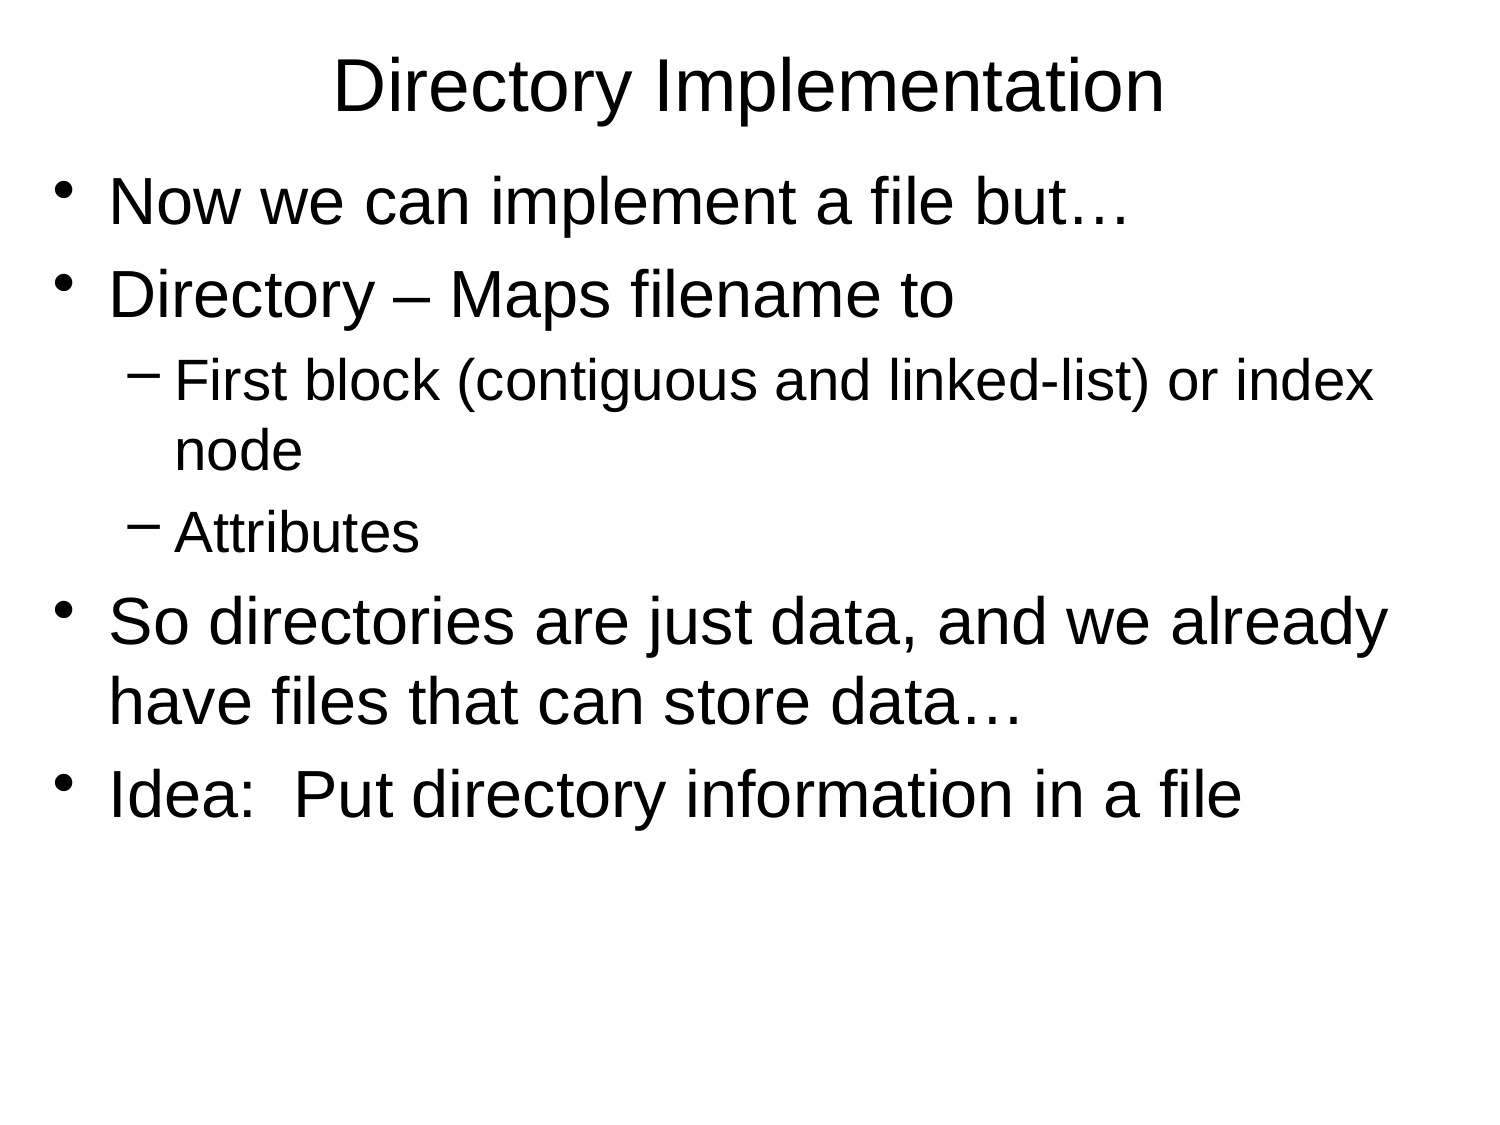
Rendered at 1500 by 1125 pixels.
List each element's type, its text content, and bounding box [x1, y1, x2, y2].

list Now we can implement a file but… Directory – Maps filename to First block (contiguous and linked-list) or index node Attributes So directories are just data, and we already have files that can store data… Idea: Put directory information in a file [37, 149, 1451, 1076]
title Directory Implementation [74, 24, 1426, 138]
